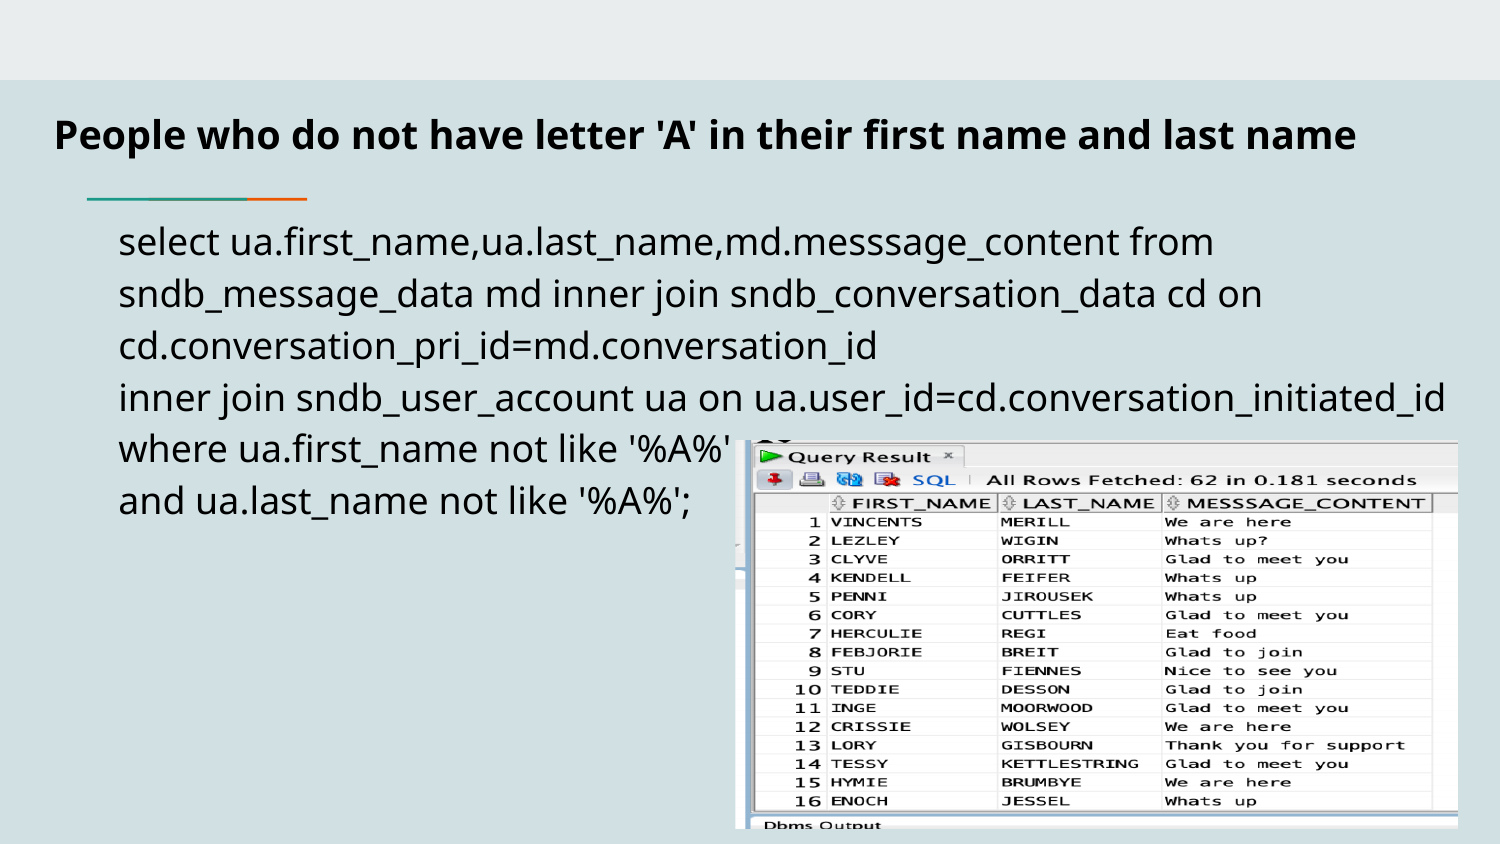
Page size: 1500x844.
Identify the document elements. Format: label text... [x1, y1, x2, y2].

list People who do not have letter 'A' in their first name and last name select ua.first_name,ua.last_name,md.messsage_content from sndb_message_data md inner join sndb_conversation_data cd on cd.conversation_pri_id=md.conversation_id inner join sndb_user_account ua on ua.user_id=cd.conversation_initiated_id where ua.first_name not like '%A%' and ua.last_name not like '%A%'; [28, 87, 1482, 829]
picture [735, 440, 1458, 829]
